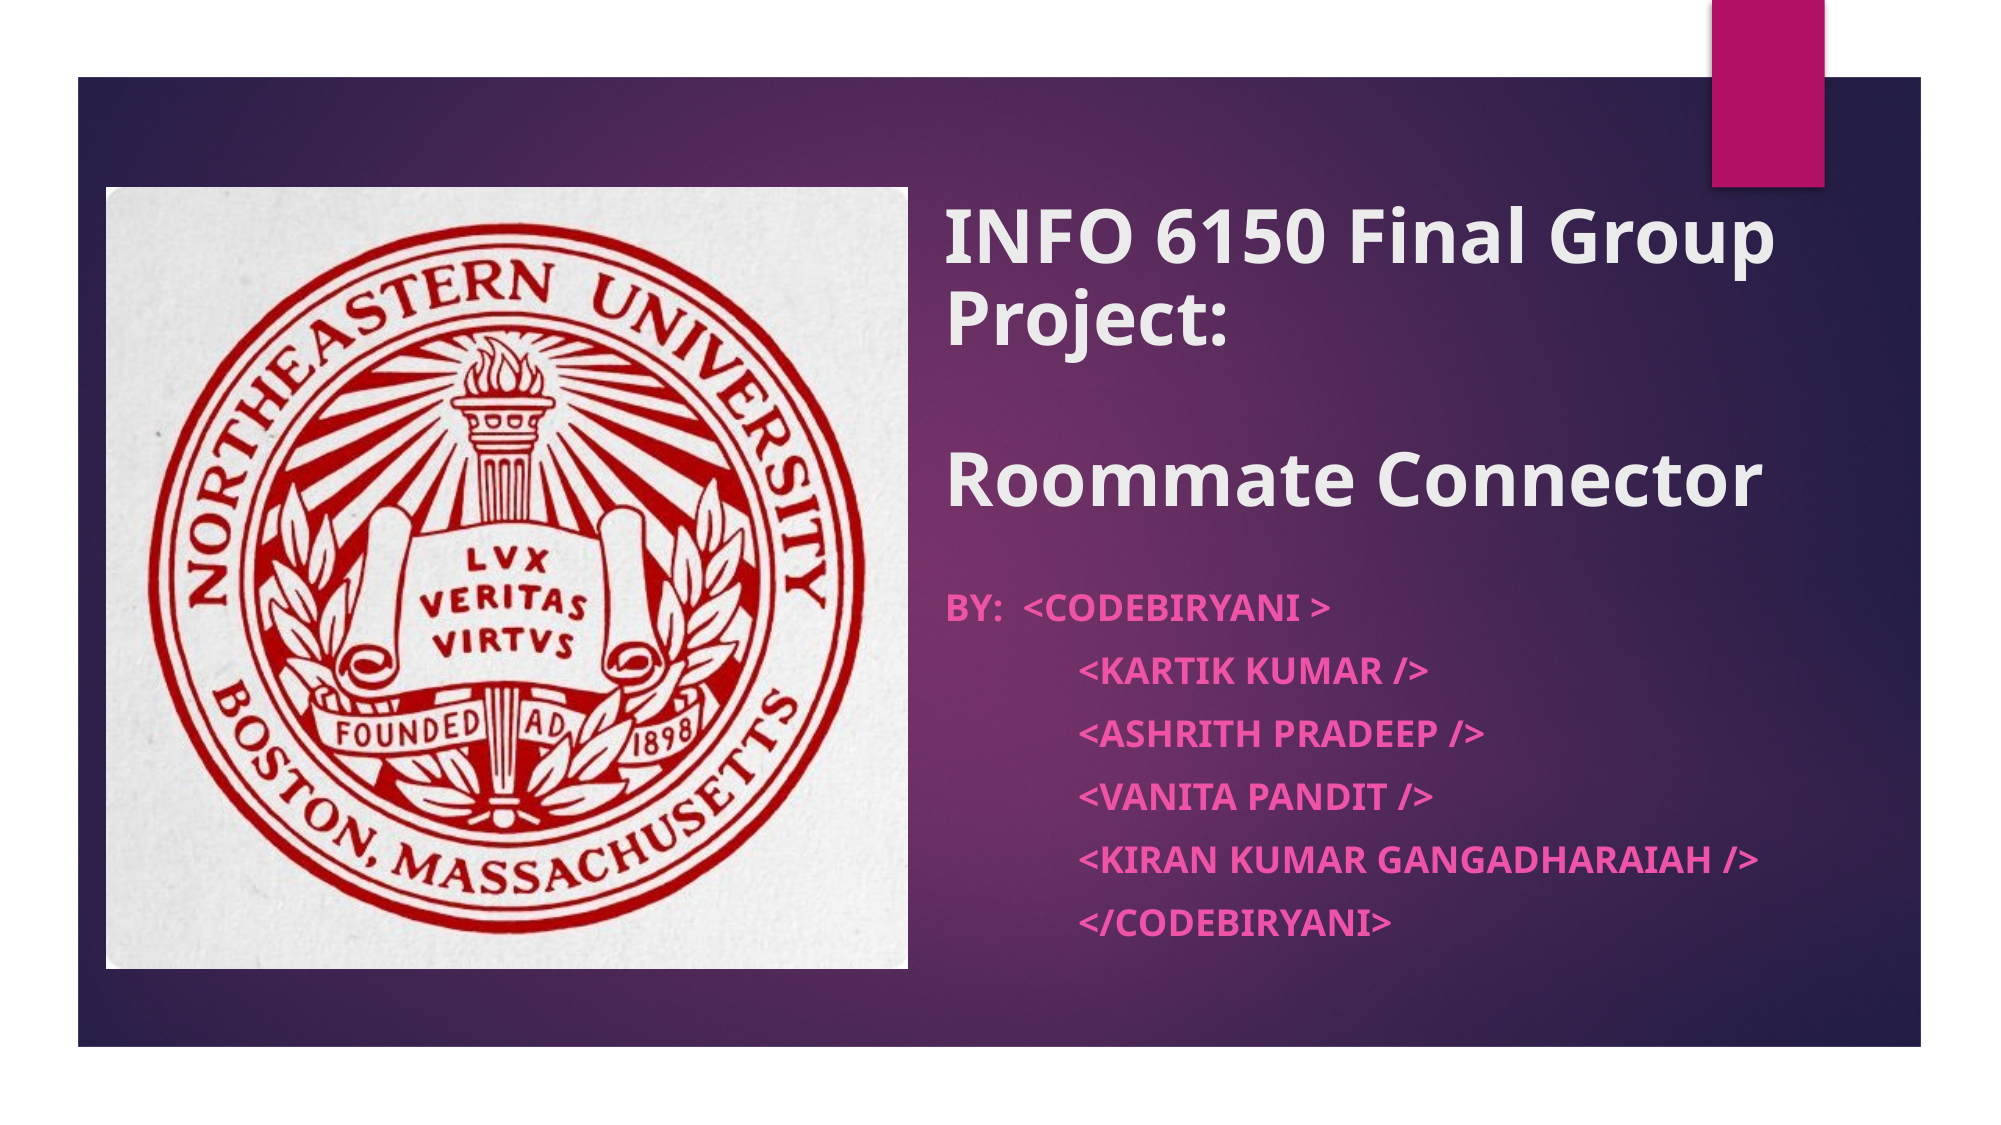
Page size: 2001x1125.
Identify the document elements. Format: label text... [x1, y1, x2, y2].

subtitle By: <codeBiryani > <Kartik kumar /> <ASHRITH PRADEEP /> <vanita pandit /> <kiran kumar gangadharaiah /> </codeBiryani> [929, 576, 1894, 1025]
title INFO 6150 Final Group Project: Roommate Connector [929, 187, 1894, 576]
picture [106, 187, 909, 969]
